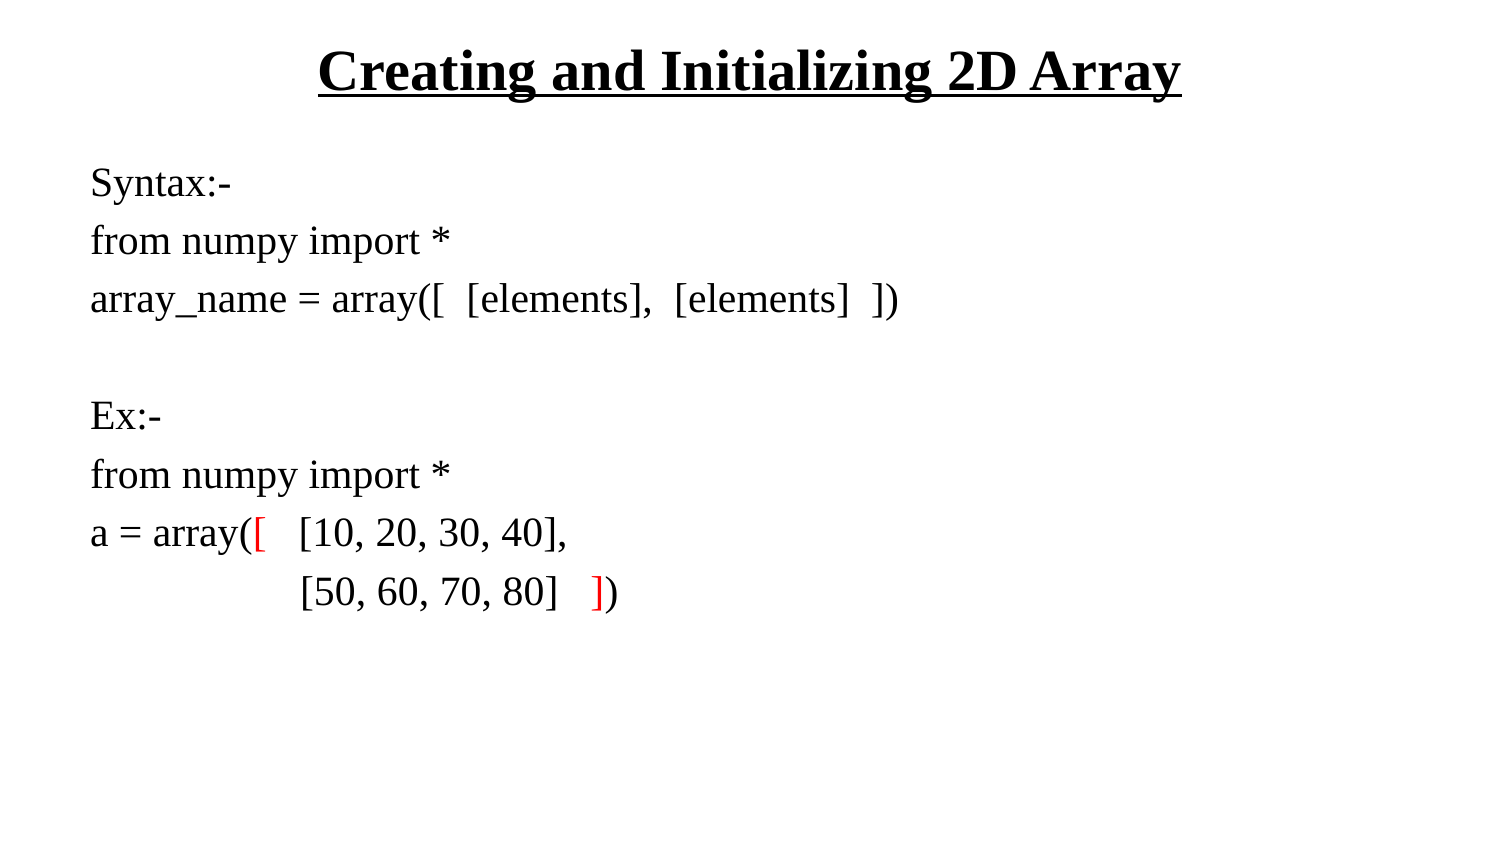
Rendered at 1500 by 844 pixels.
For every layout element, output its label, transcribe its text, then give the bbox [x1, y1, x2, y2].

title Creating and Initializing 2D Array [75, 0, 1425, 138]
list Syntax:- from numpy import * array_name = array([ [elements], [elements] ]) Ex:- from numpy import * a = array([ [10, 20, 30, 40], [50, 60, 70, 80] ]) [75, 146, 1425, 704]
